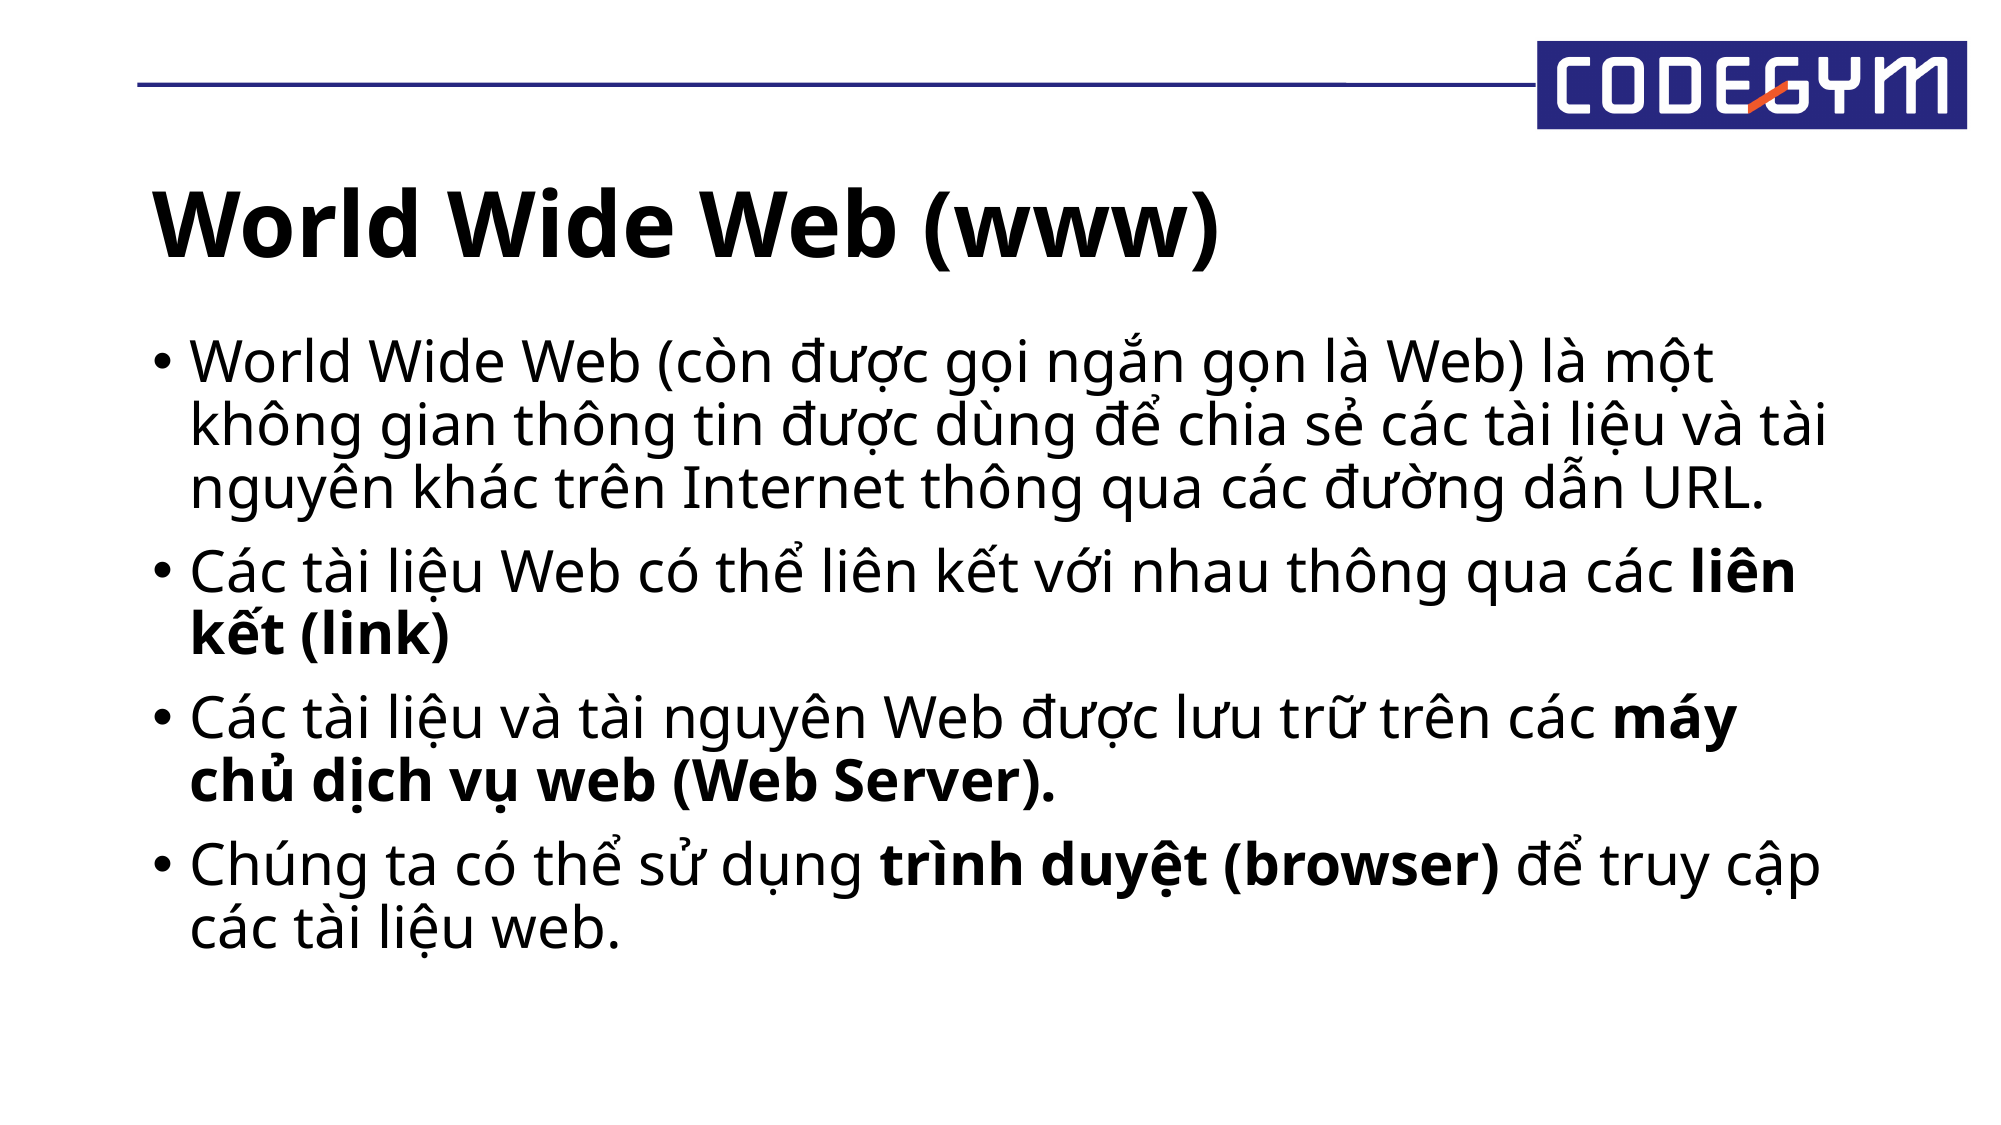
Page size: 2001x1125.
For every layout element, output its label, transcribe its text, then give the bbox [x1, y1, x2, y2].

picture [1535, 37, 1971, 132]
title World Wide Web (www) [137, 161, 1863, 296]
list World Wide Web (còn được gọi ngắn gọn là Web) là một không gian thông tin được dùng để chia sẻ các tài liệu và tài nguyên khác trên Internet thông qua các đường dẫn URL. Các tài liệu Web có thể liên kết với nhau thông qua các liên kết (link) Các tài liệu và tài nguyên Web được lưu trữ trên các máy chủ dịch vụ web (Web Server). Chúng ta có thể sử dụng trình duyệt (browser) để truy cập các tài liệu web. [137, 324, 1863, 1014]
